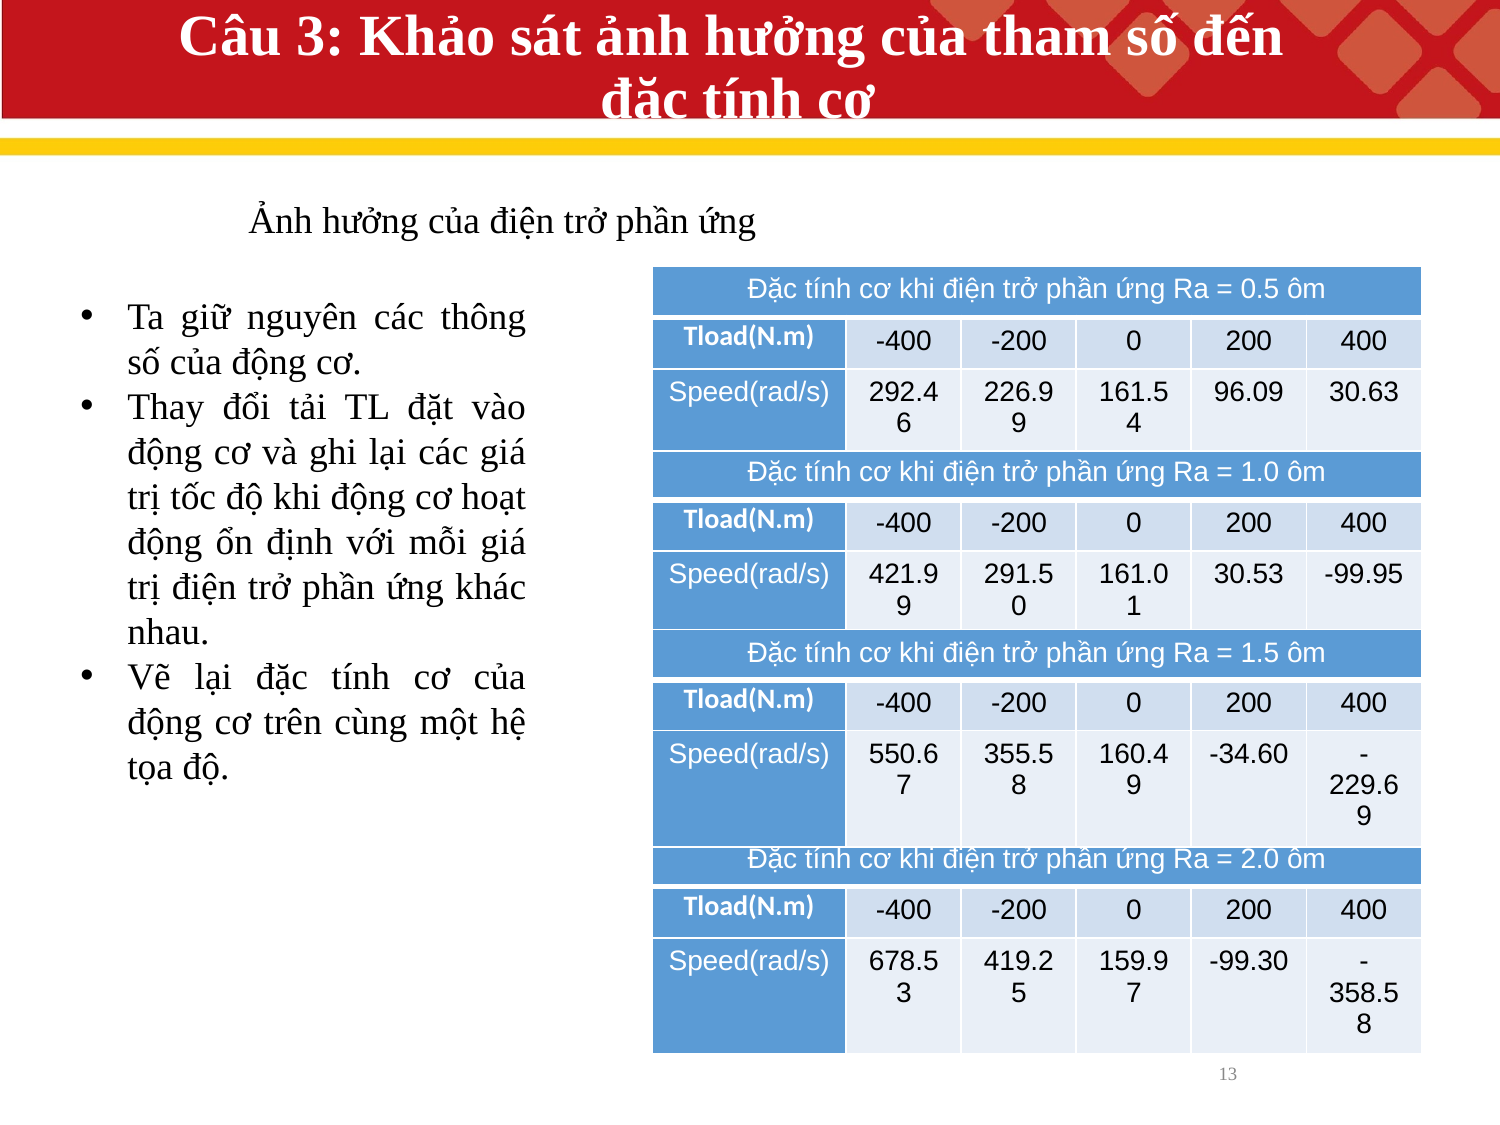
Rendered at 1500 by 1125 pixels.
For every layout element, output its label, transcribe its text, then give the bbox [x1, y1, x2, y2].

table_cell 400 [1307, 889, 1421, 937]
picture [0, 0, 1500, 1125]
table_cell Tload(N.m) [653, 889, 845, 937]
table_header Đặc tính cơ khi điện trở phần ứng Ra = 2.0 ôm [653, 848, 1421, 884]
table_cell 200 [1192, 503, 1306, 550]
table_cell 0 [1077, 889, 1190, 937]
table_cell Speed(rad/s) [653, 731, 845, 846]
table_cell 161.54 [1077, 370, 1190, 450]
table_header Đặc tính cơ khi điện trở phần ứng Ra = 1.0 ôm [653, 452, 1421, 497]
table_cell -200 [962, 889, 1075, 937]
slide_number 13 [1059, 1055, 1397, 1103]
table_cell -229.69 [1307, 731, 1421, 846]
table_cell -200 [962, 503, 1075, 550]
table_cell -99.30 [1192, 939, 1306, 1053]
table_cell Speed(rad/s) [653, 939, 845, 1053]
table_cell -400 [847, 683, 960, 730]
table_cell Tload(N.m) [653, 503, 845, 550]
table_cell -200 [962, 683, 1075, 730]
table_cell -358.58 [1307, 939, 1421, 1053]
table_cell Speed(rad/s) [653, 370, 845, 450]
table_header Đặc tính cơ khi điện trở phần ứng Ra = 1.5 ôm [653, 630, 1421, 677]
table_cell 160.49 [1077, 731, 1190, 846]
table_cell -400 [847, 503, 960, 550]
table_cell 159.97 [1077, 939, 1190, 1053]
table_cell 419.25 [962, 939, 1075, 1053]
table_header Đặc tính cơ khi điện trở phần ứng Ra = 0.5 ôm [653, 267, 1421, 315]
table_cell -200 [962, 320, 1075, 368]
table_cell 200 [1192, 889, 1306, 937]
table_cell 400 [1307, 683, 1421, 730]
table_cell 0 [1077, 683, 1190, 730]
table_cell 355.58 [962, 731, 1075, 846]
table_cell 226.99 [962, 370, 1075, 450]
table_cell 292.46 [847, 370, 960, 450]
table_cell 421.99 [847, 552, 960, 629]
table_cell 200 [1192, 320, 1306, 368]
table_cell -34.60 [1192, 731, 1306, 846]
table_cell 0 [1077, 320, 1190, 368]
table_cell 678.53 [847, 939, 960, 1053]
table_cell -99.95 [1307, 552, 1421, 629]
text_box Ta giữ nguyên các thông số của động cơ. Thay đổi tải TL đặt vào động cơ và ghi lại các giá trị tốc độ khi động cơ hoạt động ổn định với mỗi giá trị điện trở phần ứng khác nhau. Vẽ lại đặc tính cơ của động cơ trên cùng một hệ tọa độ. [65, 284, 542, 830]
table_cell 96.09 [1192, 370, 1306, 450]
table_cell Speed(rad/s) [653, 552, 845, 629]
text_box Ảnh hưởng của điện trở phần ứng [223, 189, 782, 249]
table_cell 550.67 [847, 731, 960, 846]
table_cell -400 [847, 320, 960, 368]
table_cell 0 [1077, 503, 1190, 550]
table_cell 200 [1192, 683, 1306, 730]
table_cell -400 [847, 889, 960, 937]
title Câu 3: Khảo sát ảnh hưởng của tham số đến đặc tính cơ [80, 50, 1397, 87]
table_cell 161.01 [1077, 552, 1190, 629]
table_cell Tload(N.m) [653, 683, 845, 730]
table_cell 291.50 [962, 552, 1075, 629]
table_cell 30.63 [1307, 370, 1421, 450]
table_cell Tload(N.m) [653, 320, 845, 368]
table_cell 400 [1307, 320, 1421, 368]
table_cell 400 [1307, 503, 1421, 550]
table_cell 30.53 [1192, 552, 1306, 629]
